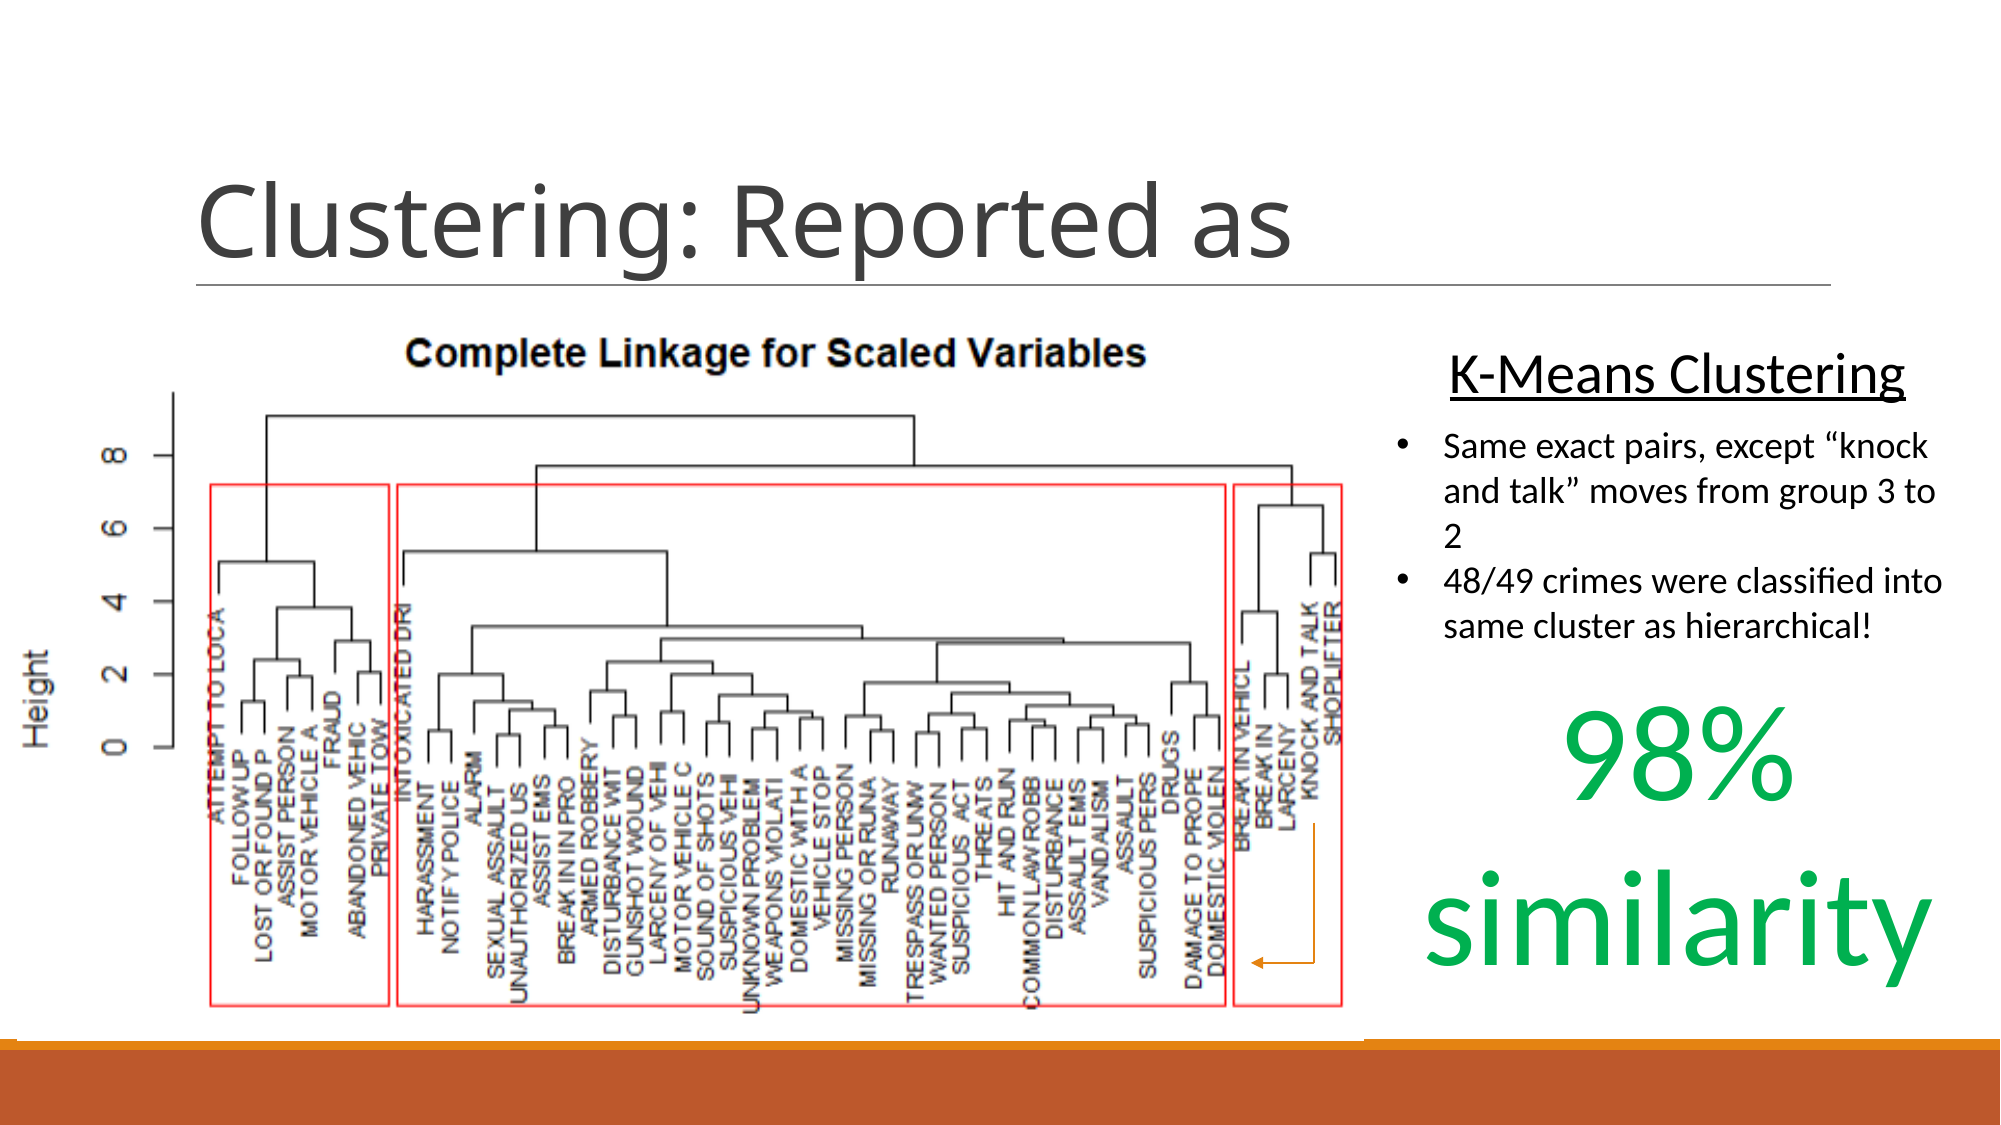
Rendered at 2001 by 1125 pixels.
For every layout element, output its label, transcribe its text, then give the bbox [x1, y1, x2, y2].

title Clustering: Reported as [180, 47, 1830, 285]
text_box 98% similarity [1381, 655, 1975, 1005]
text_box Same exact pairs, except “knock and talk” moves from group 3 to 2 48/49 crimes were classified into same cluster as hierarchical! [1381, 413, 1975, 655]
text_box K-Means Clustering [1381, 327, 1975, 413]
picture [16, 328, 1365, 1041]
